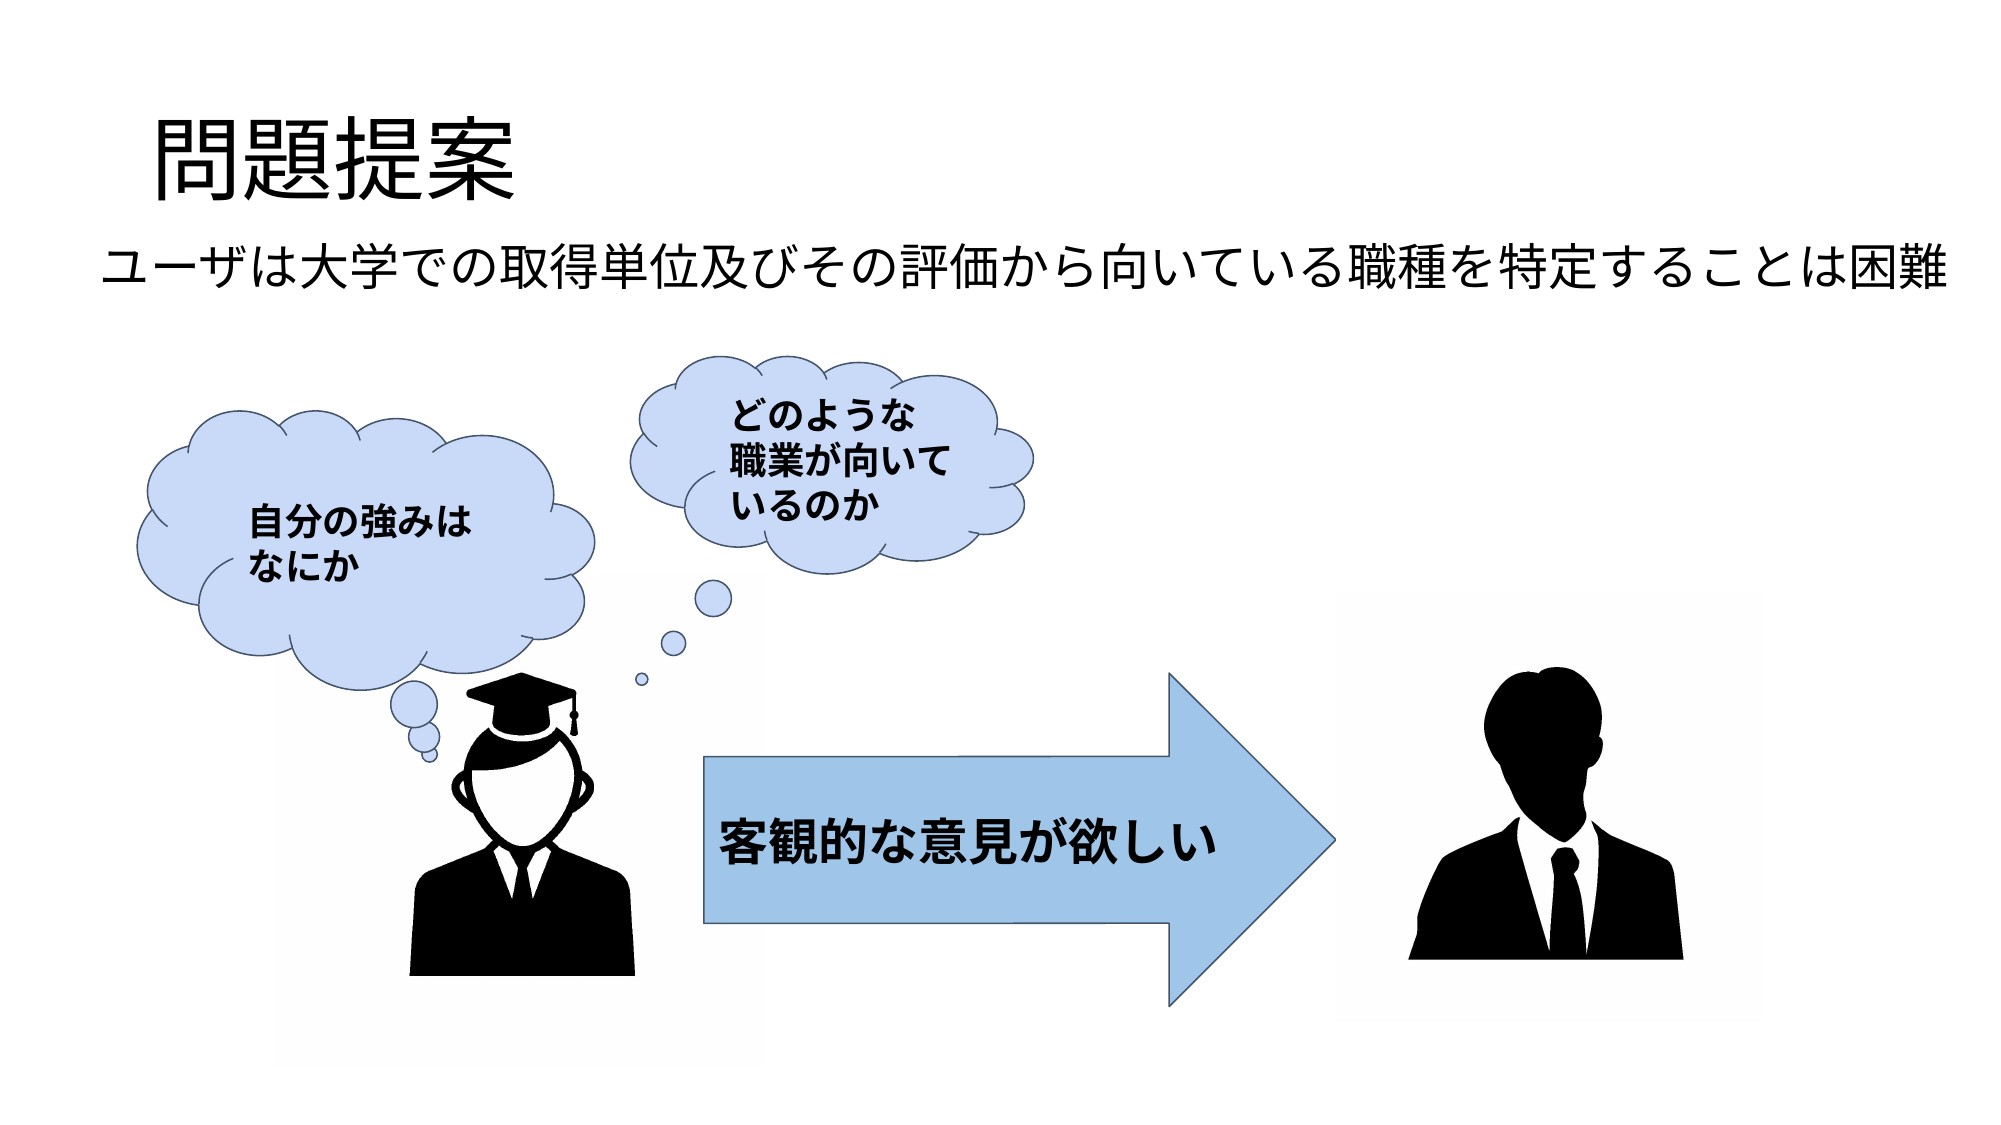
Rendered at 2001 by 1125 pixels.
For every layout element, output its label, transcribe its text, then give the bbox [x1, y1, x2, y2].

text_box ユーザは大学での取得単位及びその評価から向いている職種を特定することは困難 [10, 226, 1986, 399]
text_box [137, 355, 1764, 1066]
title 問題提案 [135, 55, 1861, 274]
